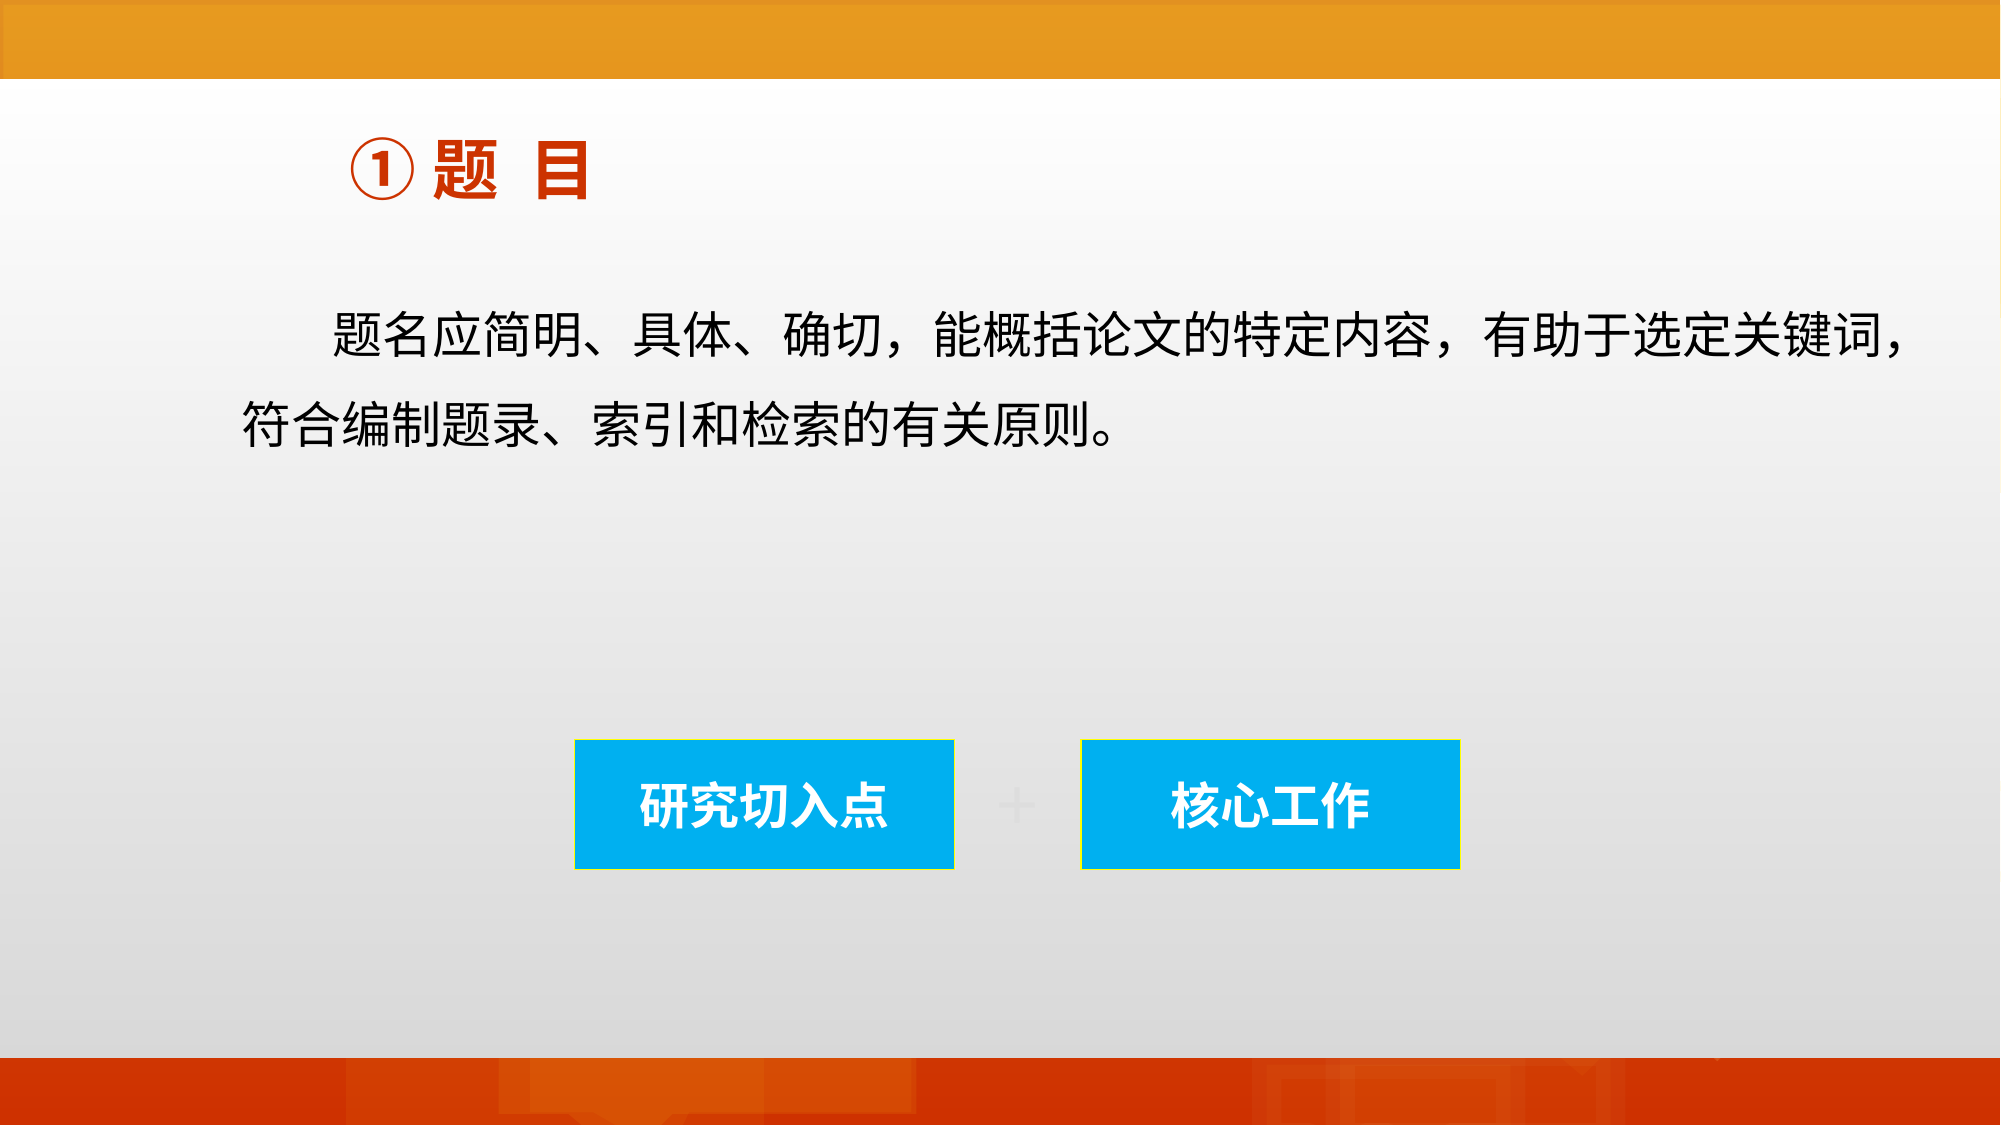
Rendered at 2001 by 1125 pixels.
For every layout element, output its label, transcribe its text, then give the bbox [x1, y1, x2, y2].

text_box [0, 79, 2000, 1058]
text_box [574, 739, 1461, 870]
list 题名应简明、具体、确切，能概括论文的特定内容，有助于选定关键词，符合编制题录、索引和检索的有关原则。 [227, 266, 1910, 1022]
title ①题 目 [334, 78, 1504, 216]
